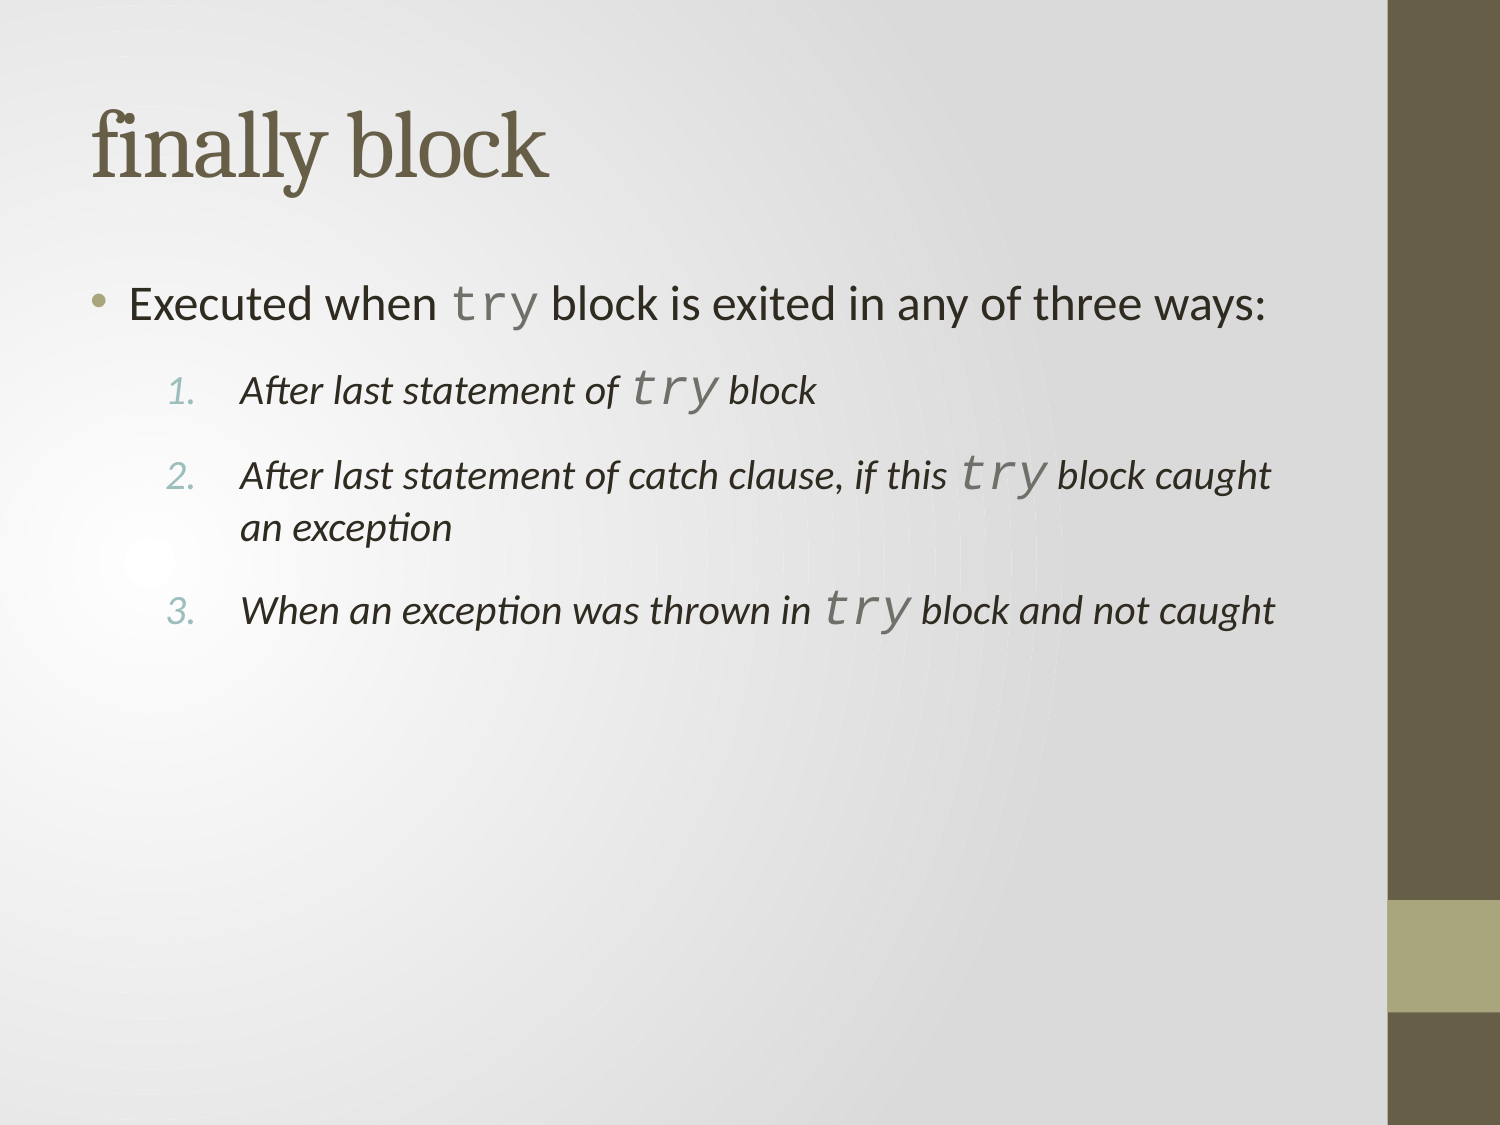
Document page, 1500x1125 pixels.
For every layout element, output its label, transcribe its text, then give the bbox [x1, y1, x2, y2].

title finally block [75, 45, 1325, 233]
list Executed when try block is exited in any of three ways: After last statement of try block After last statement of catch clause, if this try block caught an exception When an exception was thrown in try block and not caught [75, 262, 1325, 1050]
